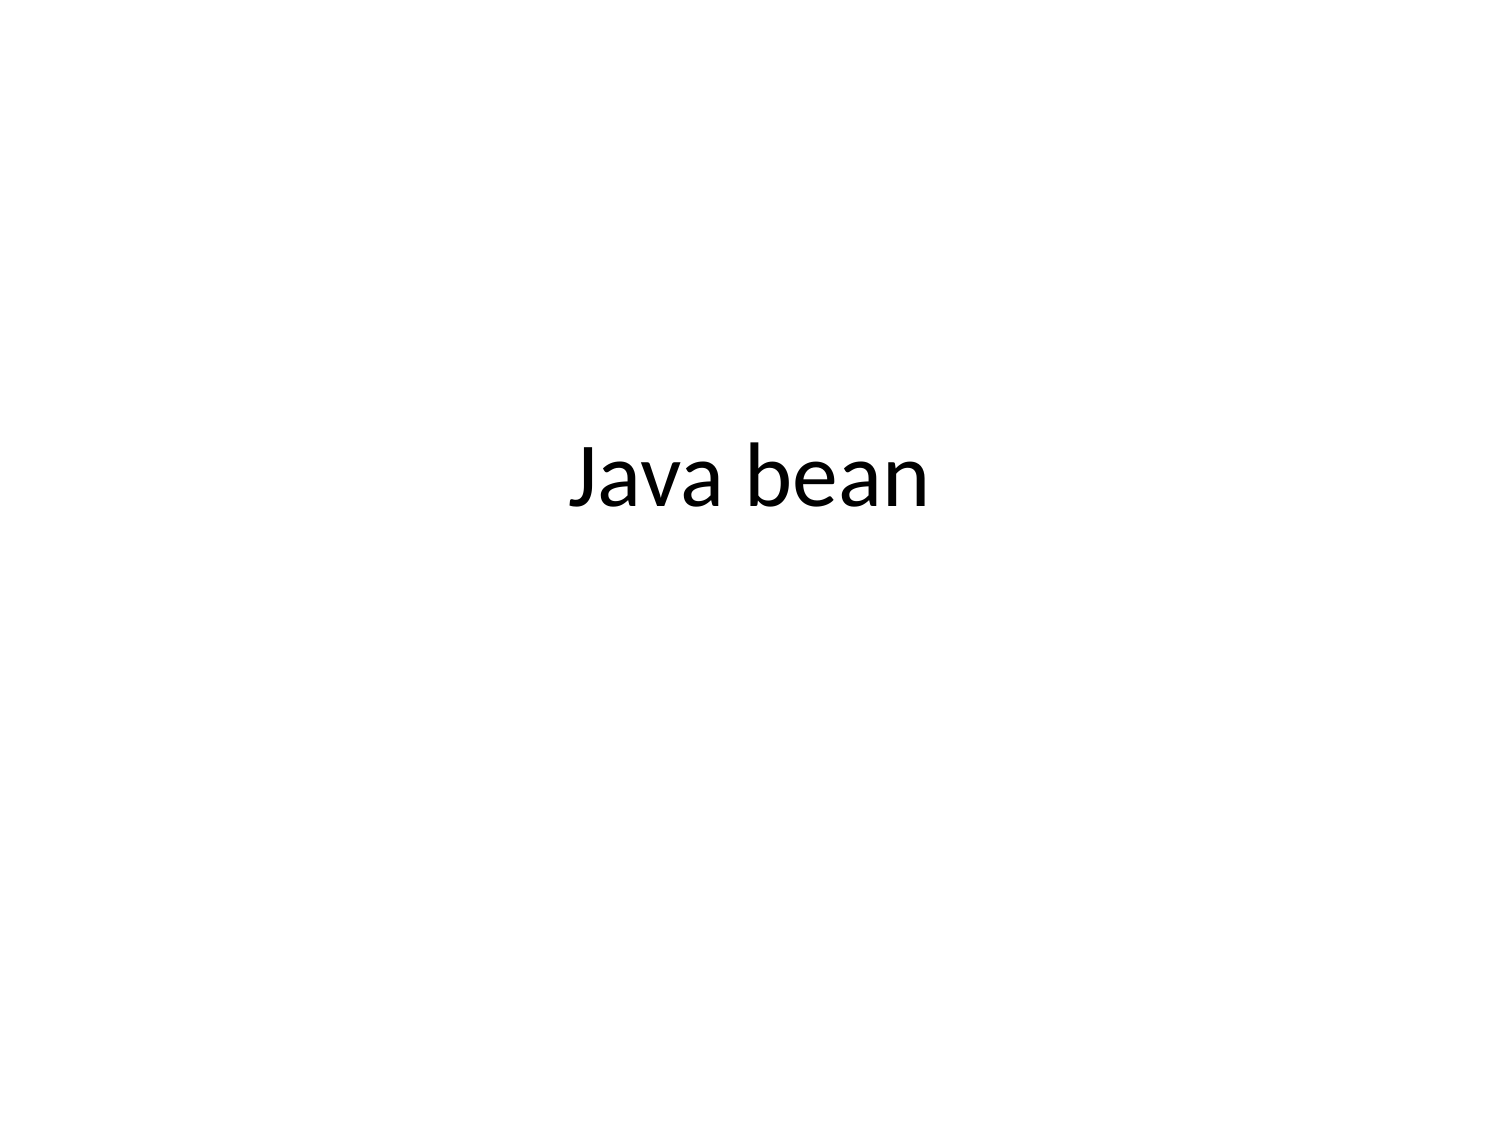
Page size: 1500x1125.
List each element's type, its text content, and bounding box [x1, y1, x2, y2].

title Java bean [112, 349, 1388, 591]
